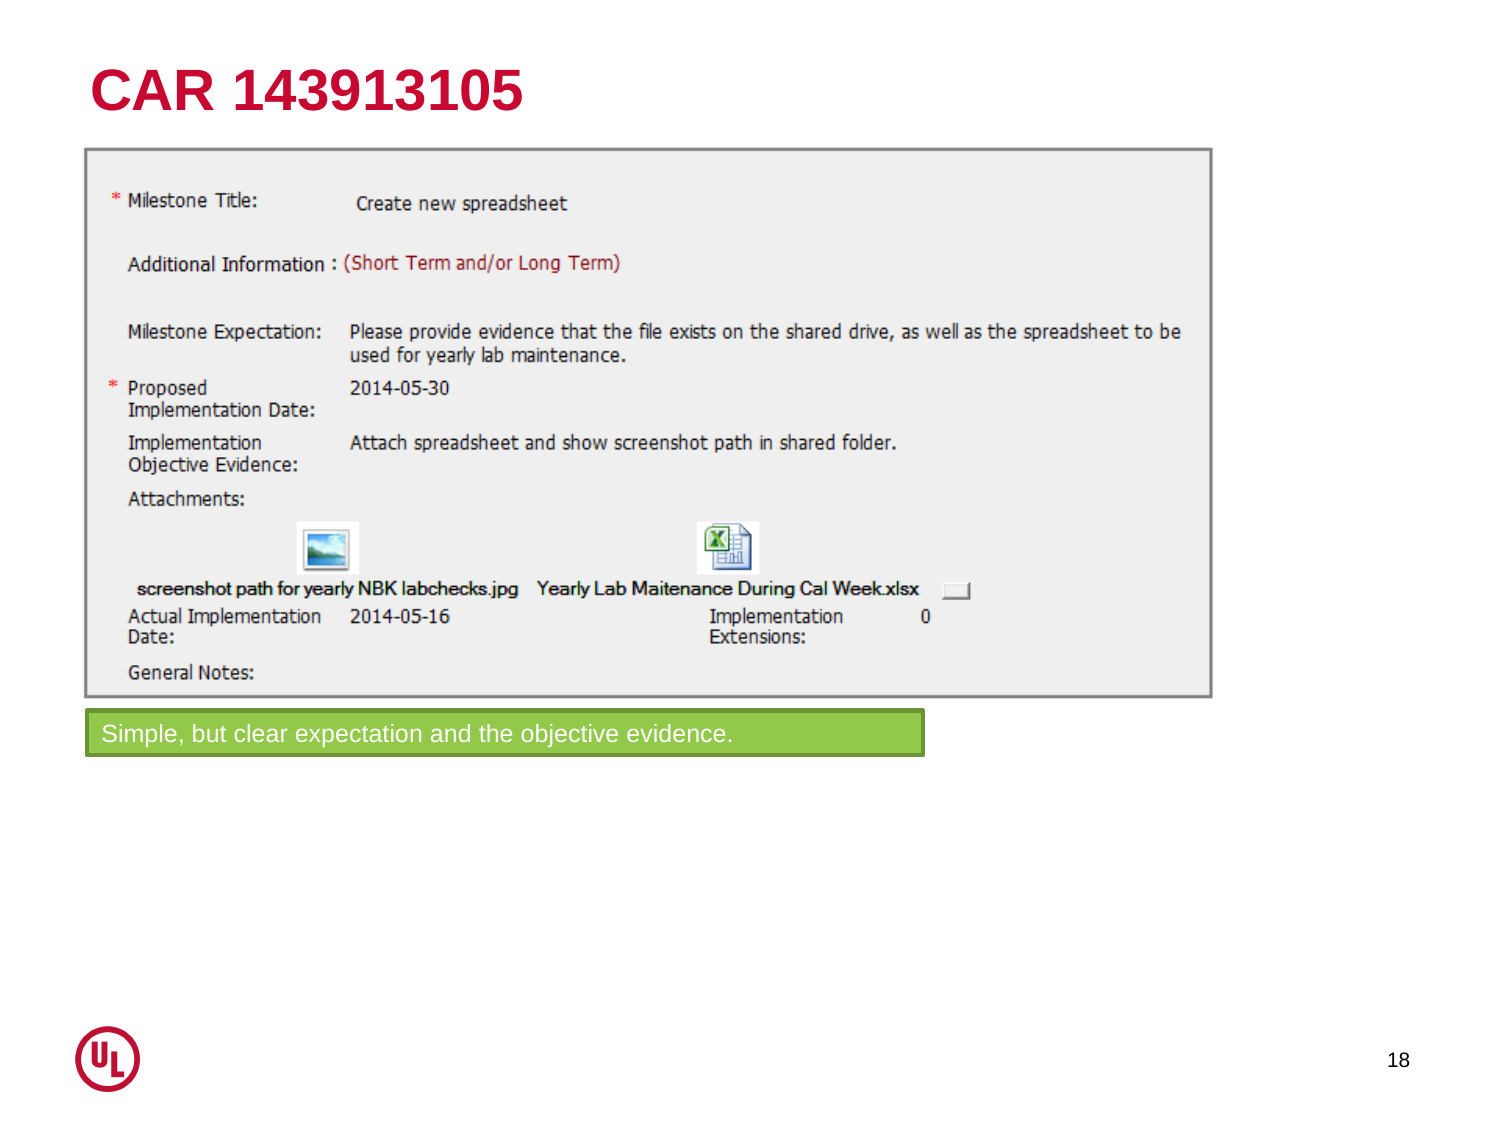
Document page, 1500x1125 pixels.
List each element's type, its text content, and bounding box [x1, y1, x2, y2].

text_box Simple, but clear expectation and the objective evidence. [85, 720, 925, 757]
title CAR 143913105 [74, 44, 1426, 135]
slide_number 18 [1319, 1029, 1425, 1090]
picture [74, 134, 1216, 712]
picture [75, 1026, 140, 1092]
